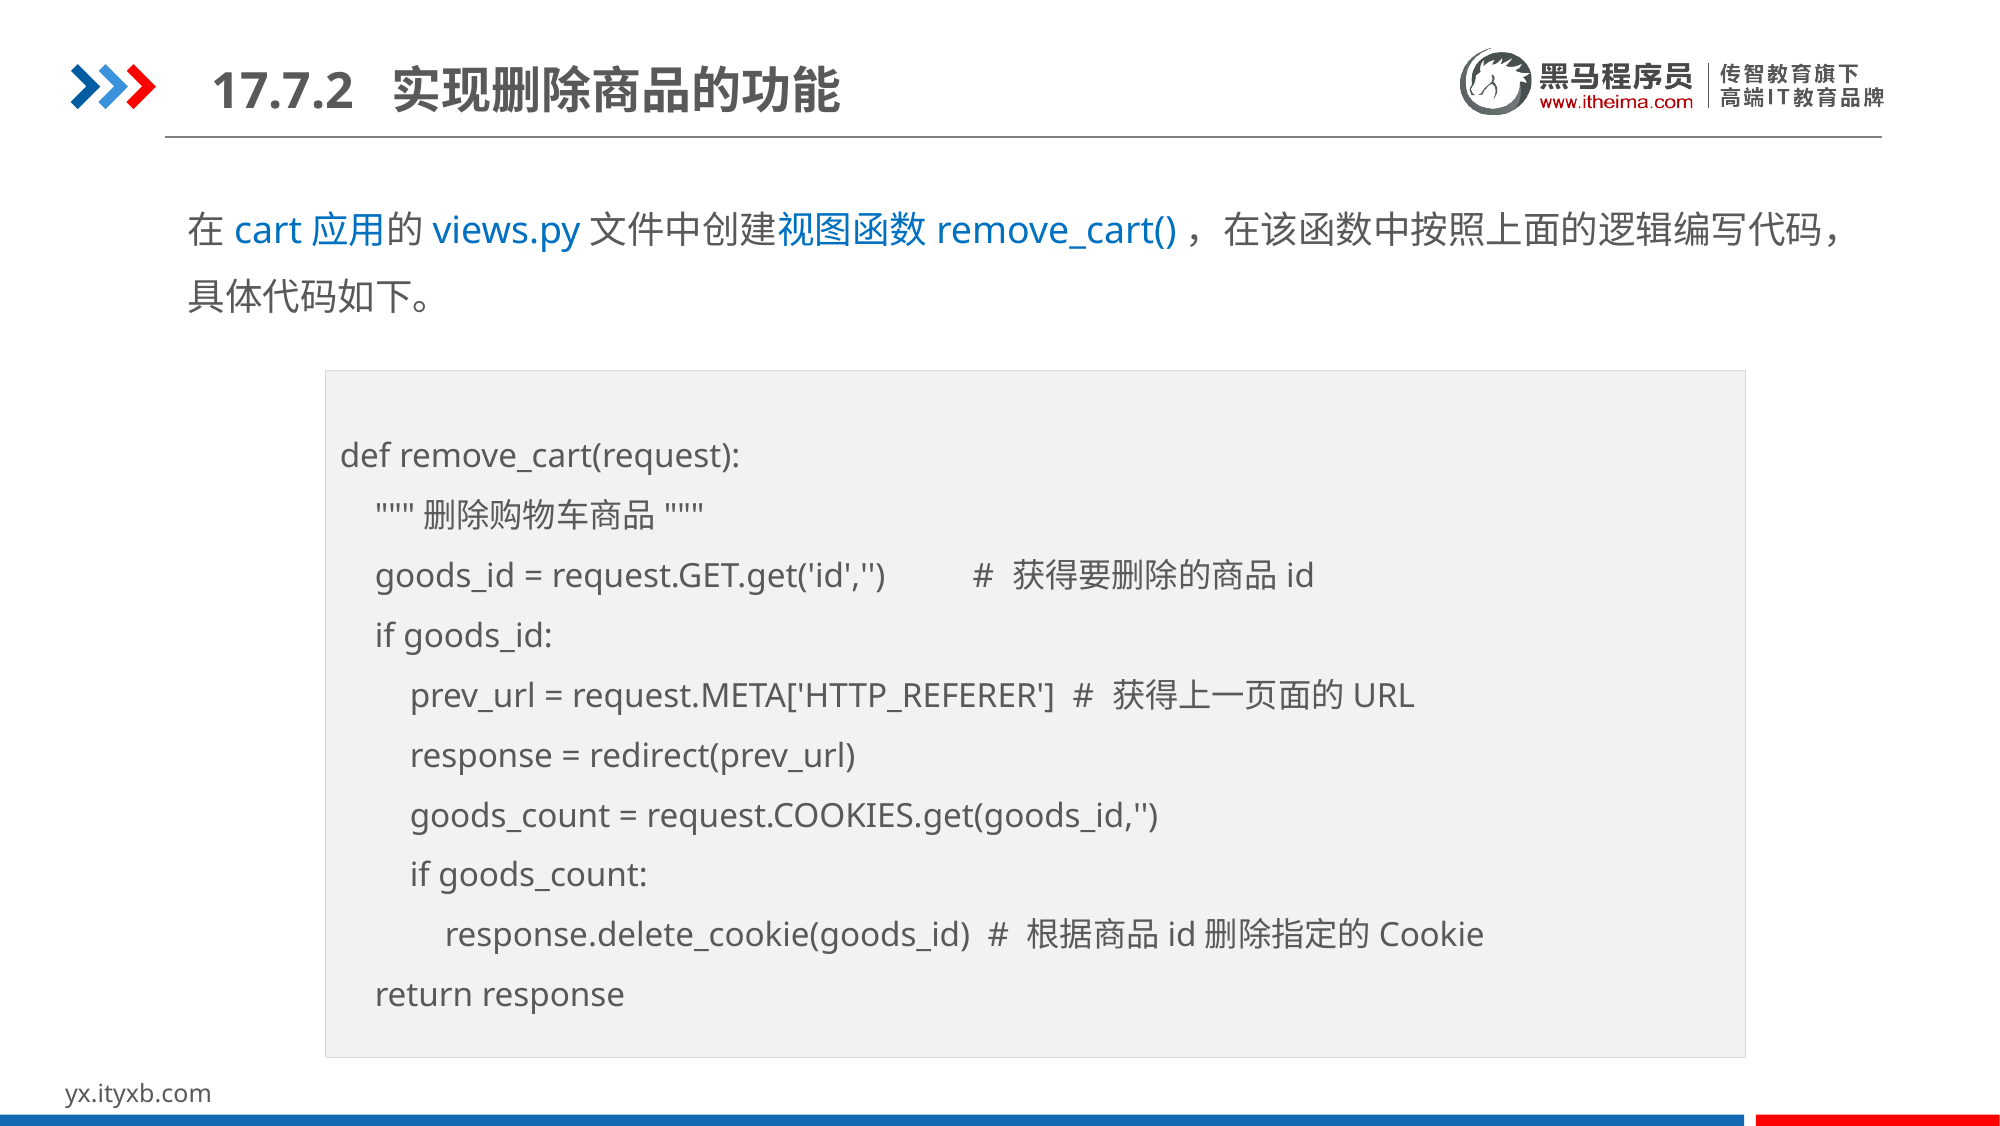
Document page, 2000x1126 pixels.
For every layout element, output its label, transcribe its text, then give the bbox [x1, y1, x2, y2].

text_box def remove_cart(request): """删除购物车商品""" goods_id = request.GET.get('id','') # 获得要删除的商品id if goods_id: prev_url = request.META['HTTP_REFERER'] # 获得上一页面的URL response = redirect(prev_url) goods_count = request.COOKIES.get(goods_id,'') if goods_count: response.delete_cookie(goods_id) # 根据商品id删除指定的Cookie return response [323, 369, 1748, 1059]
picture [1460, 48, 1887, 115]
text_box 17.7.2 实现删除商品的功能 [196, 42, 1008, 136]
text_box 在cart应用的views.py文件中创建视图函数remove_cart()，在该函数中按照上面的逻辑编写代码，具体代码如下。 [172, 175, 1848, 337]
